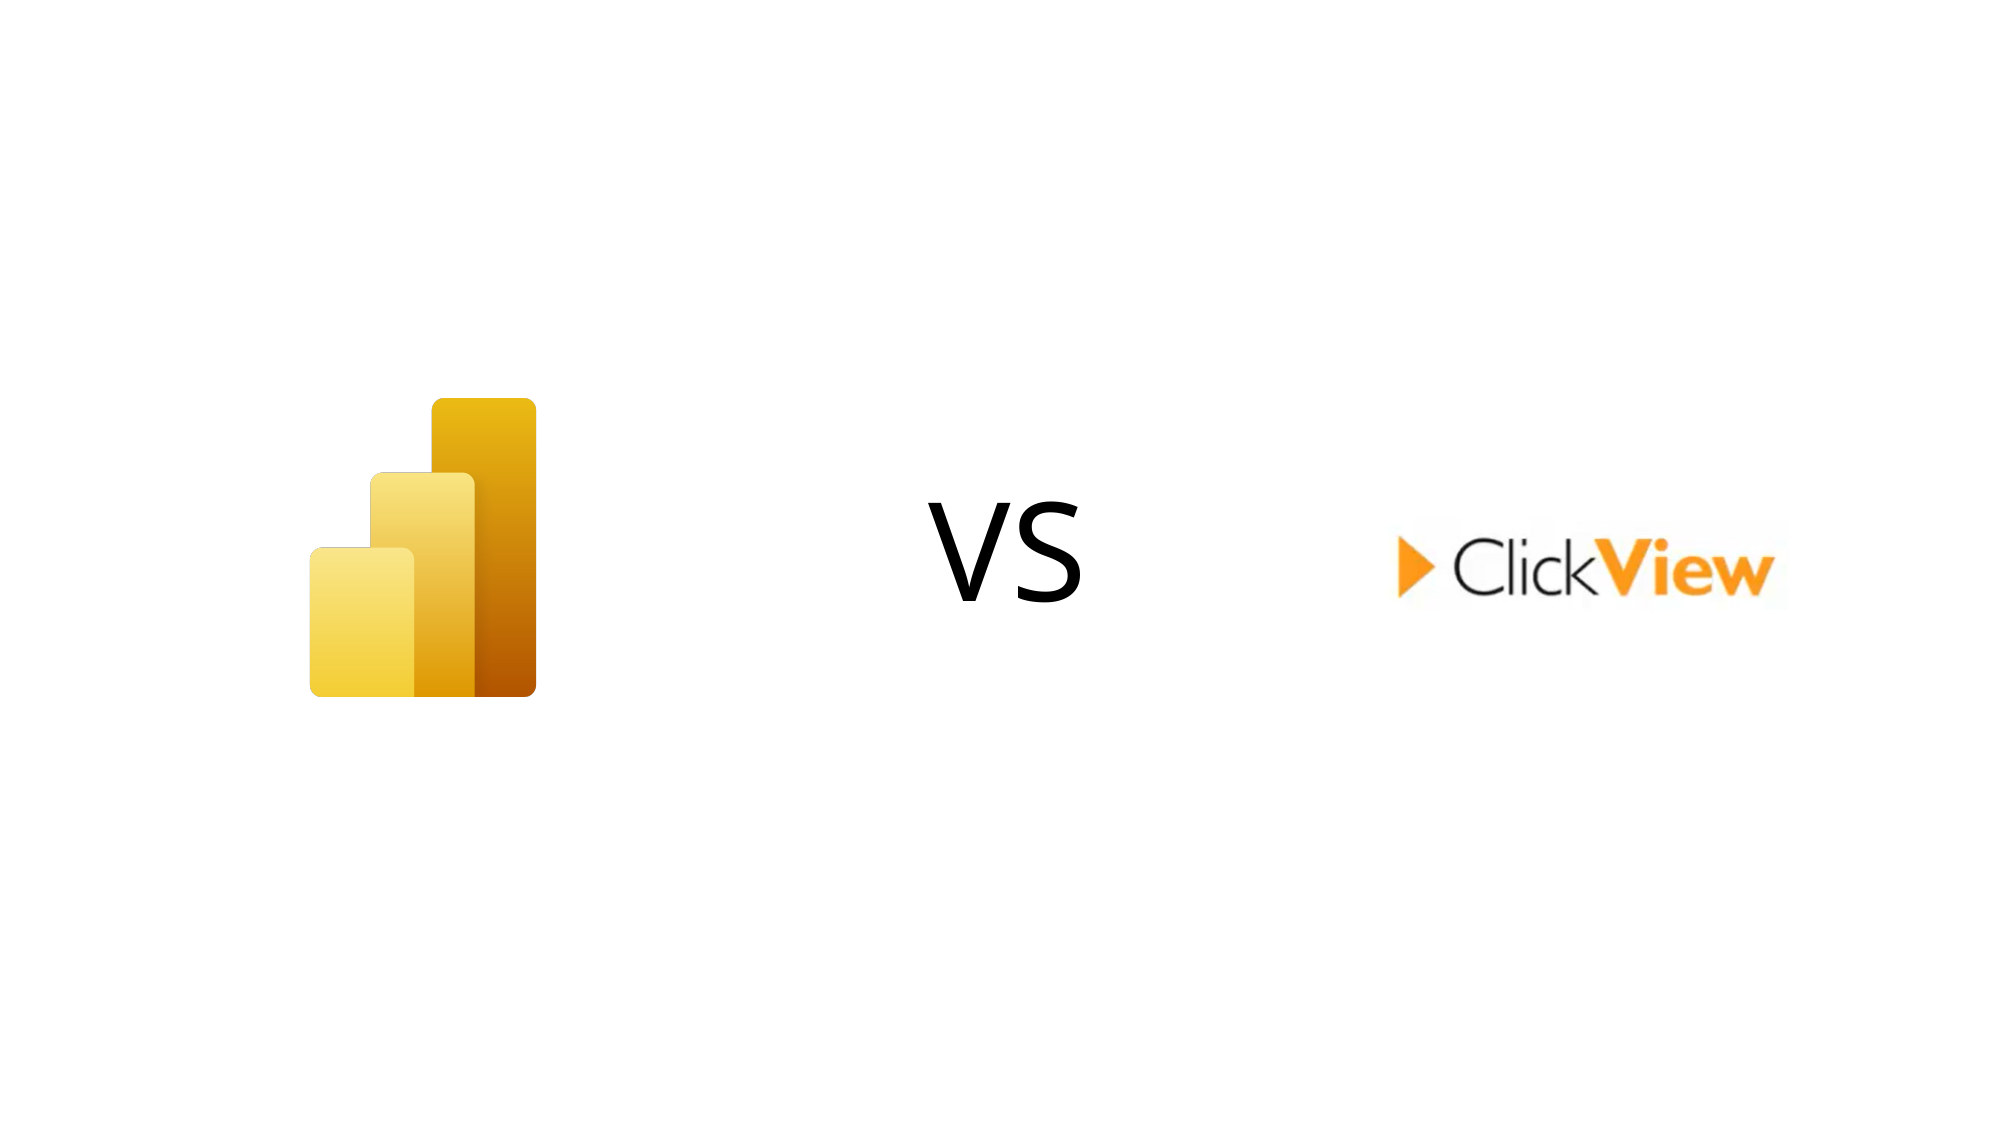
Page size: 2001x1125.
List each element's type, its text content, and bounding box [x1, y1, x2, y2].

text_box VS [913, 456, 1102, 637]
picture [1364, 517, 1811, 639]
picture [273, 398, 573, 698]
